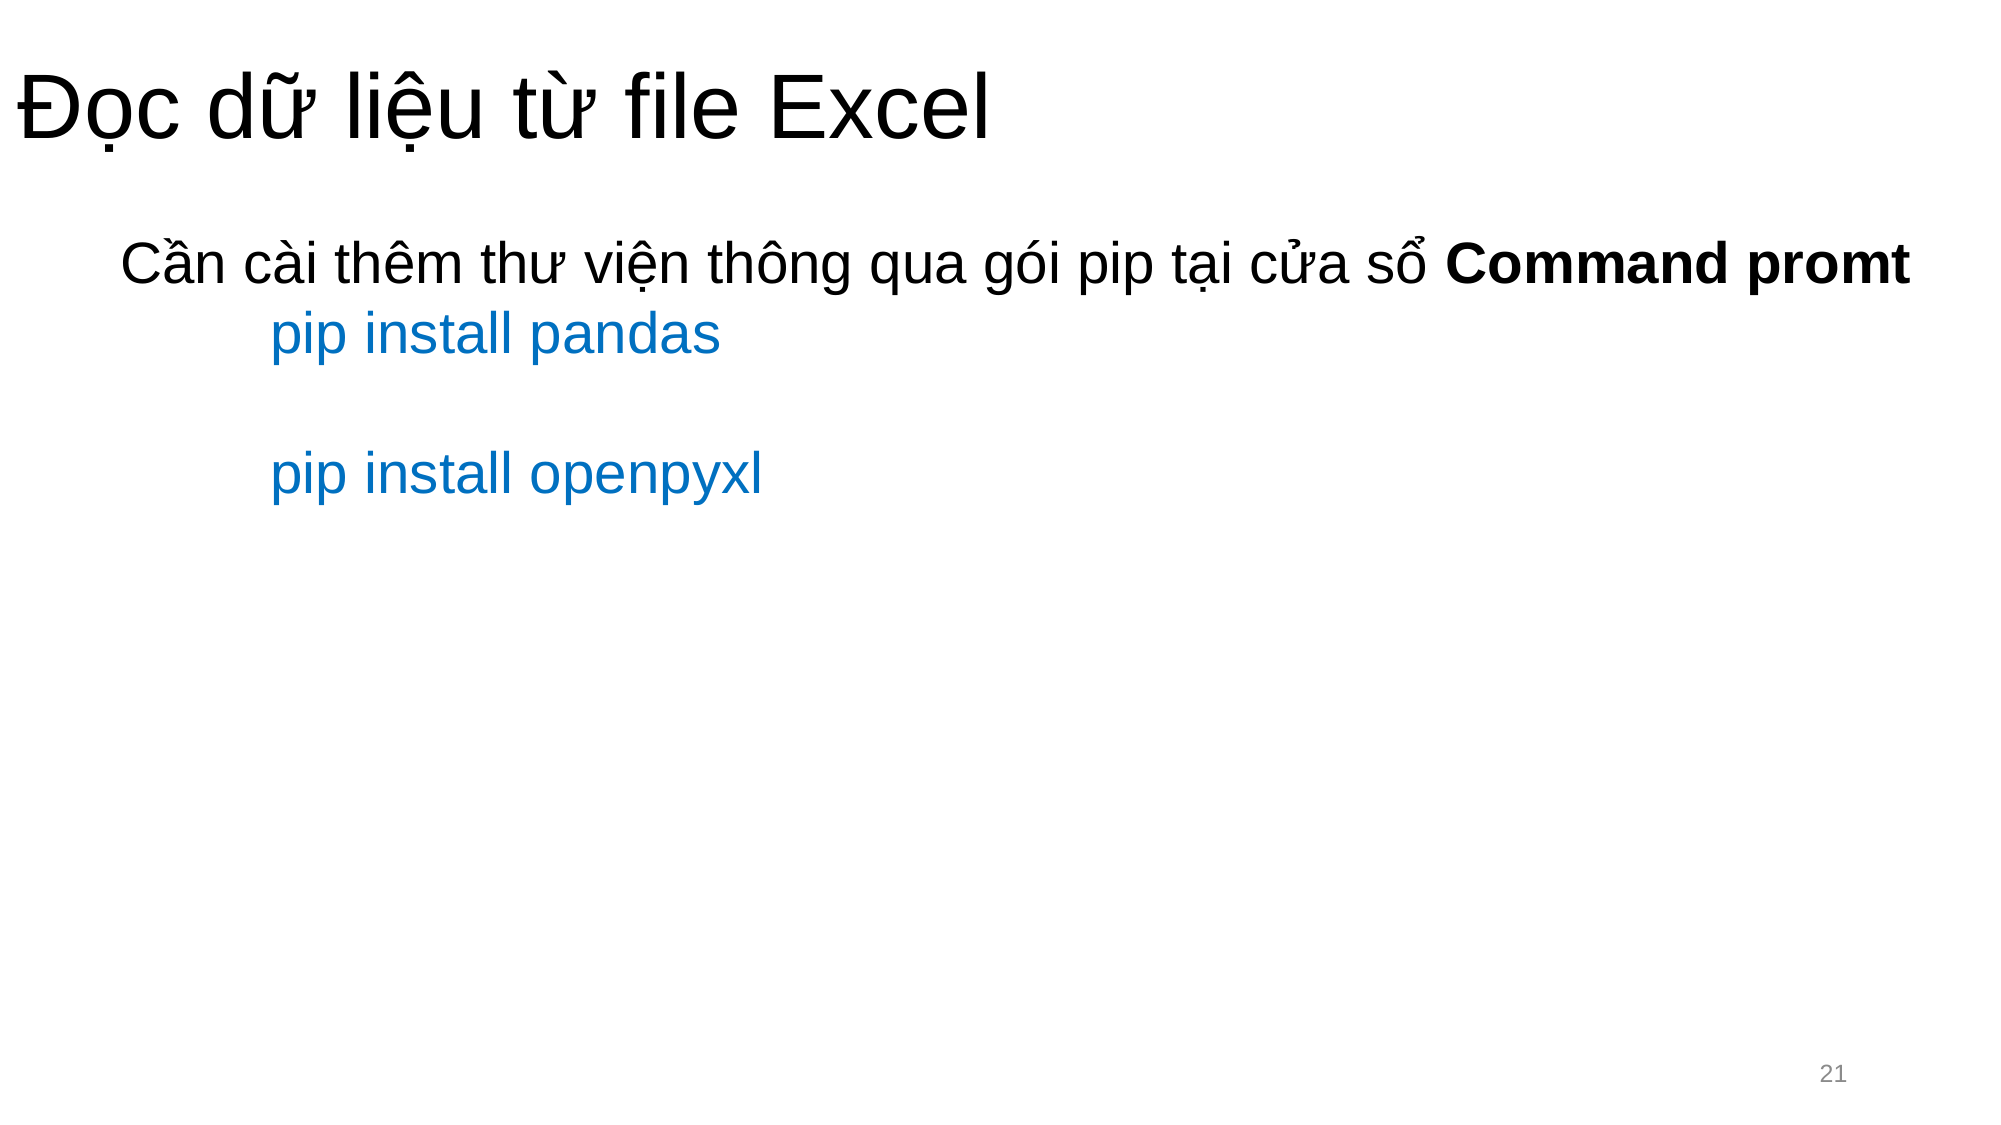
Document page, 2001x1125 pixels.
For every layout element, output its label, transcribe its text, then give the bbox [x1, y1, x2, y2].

text_box Cần cài thêm thư viện thông qua gói pip tại cửa sổ Command promt pip install pandas pip install openpyxl [105, 217, 1934, 513]
slide_number 21 [1412, 1042, 1863, 1103]
title Đọc dữ liệu từ file Excel [2, 0, 2000, 218]
